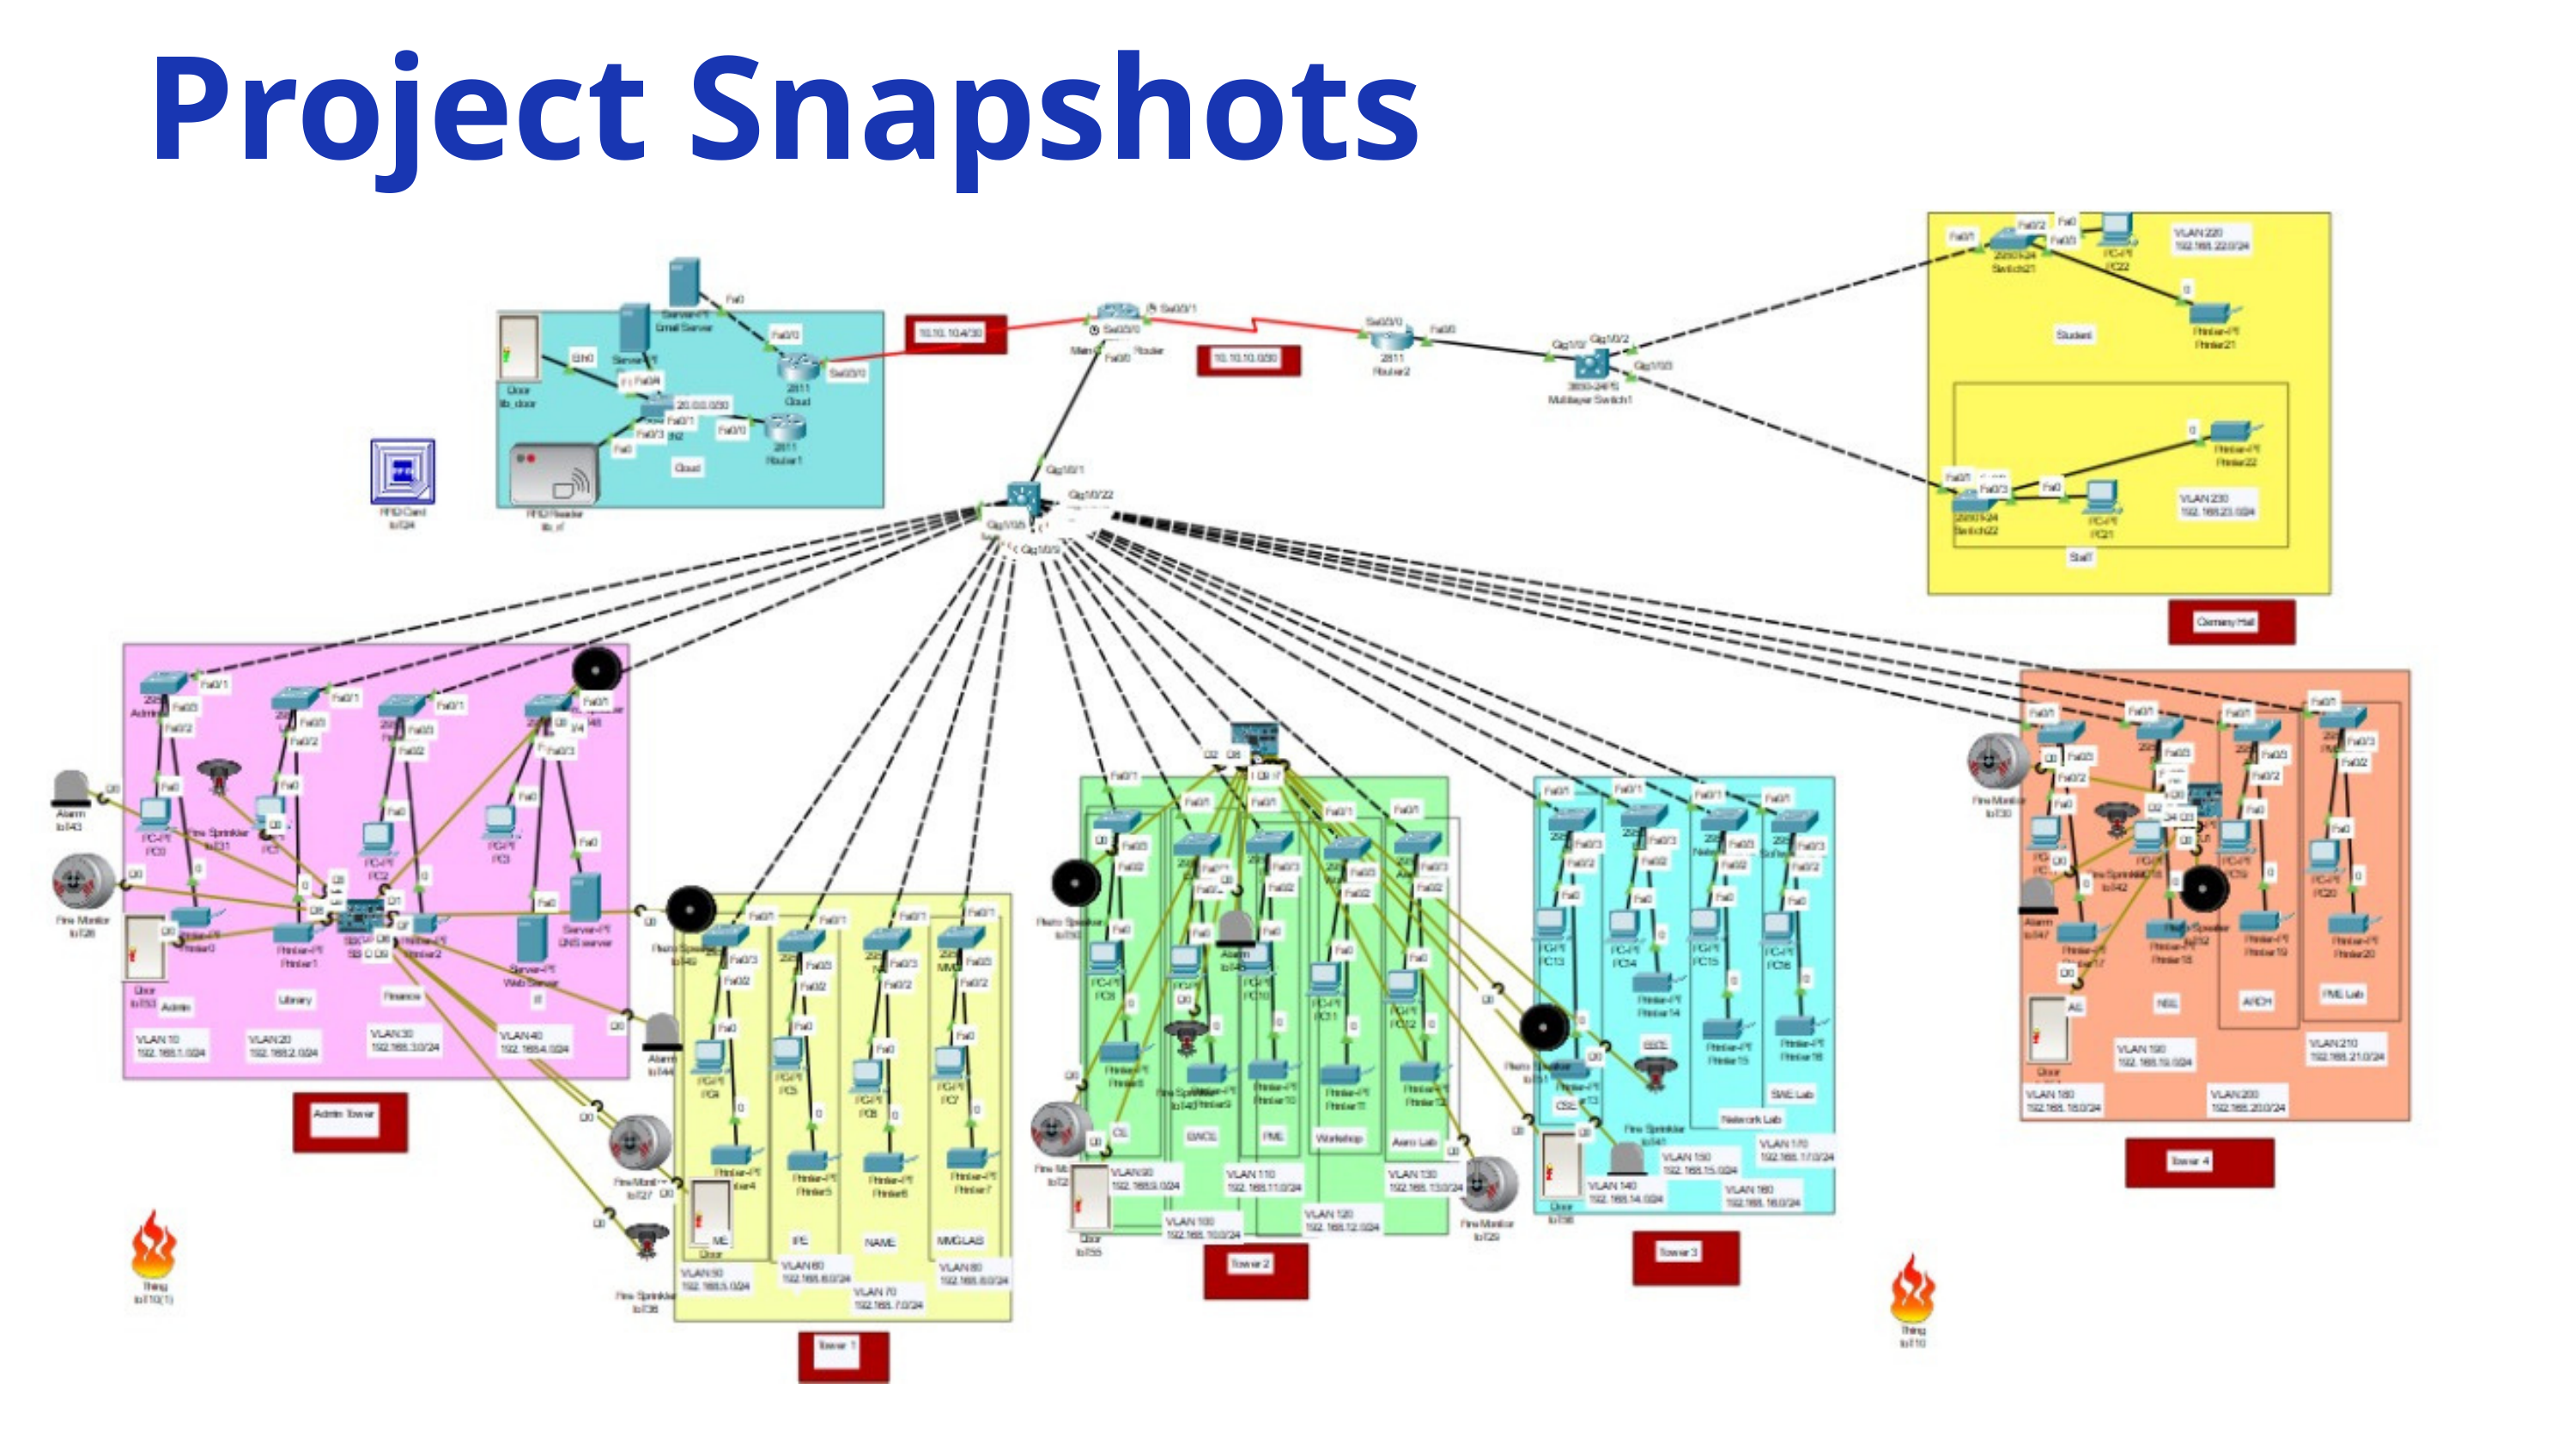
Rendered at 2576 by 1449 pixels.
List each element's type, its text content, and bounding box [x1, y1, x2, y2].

text_box Project Snapshots [144, 30, 1765, 188]
text_box [0, 209, 2500, 1384]
